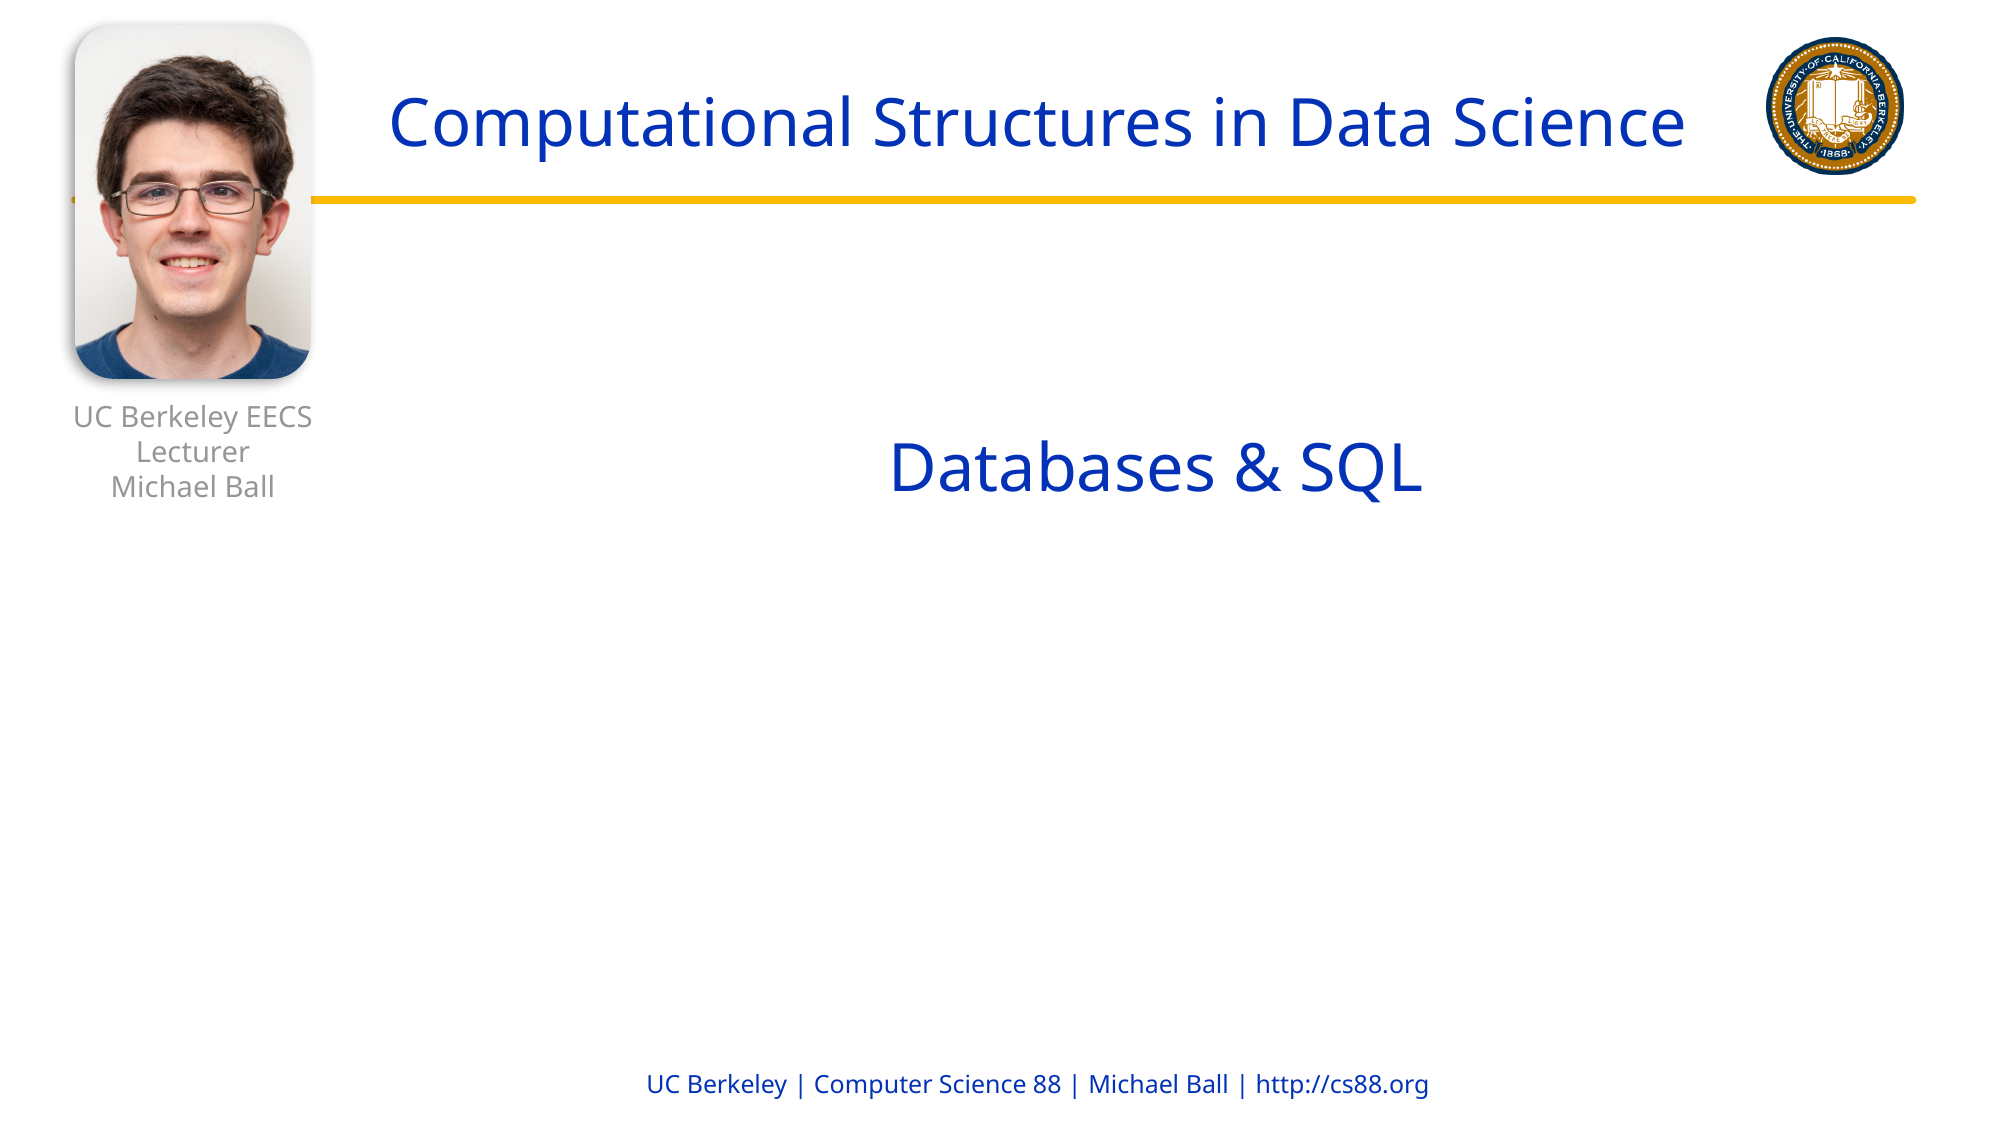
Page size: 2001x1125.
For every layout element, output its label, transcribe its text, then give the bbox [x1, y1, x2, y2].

title Databases & SQL [462, 349, 1850, 591]
picture [1766, 37, 1904, 175]
picture [75, 24, 311, 379]
